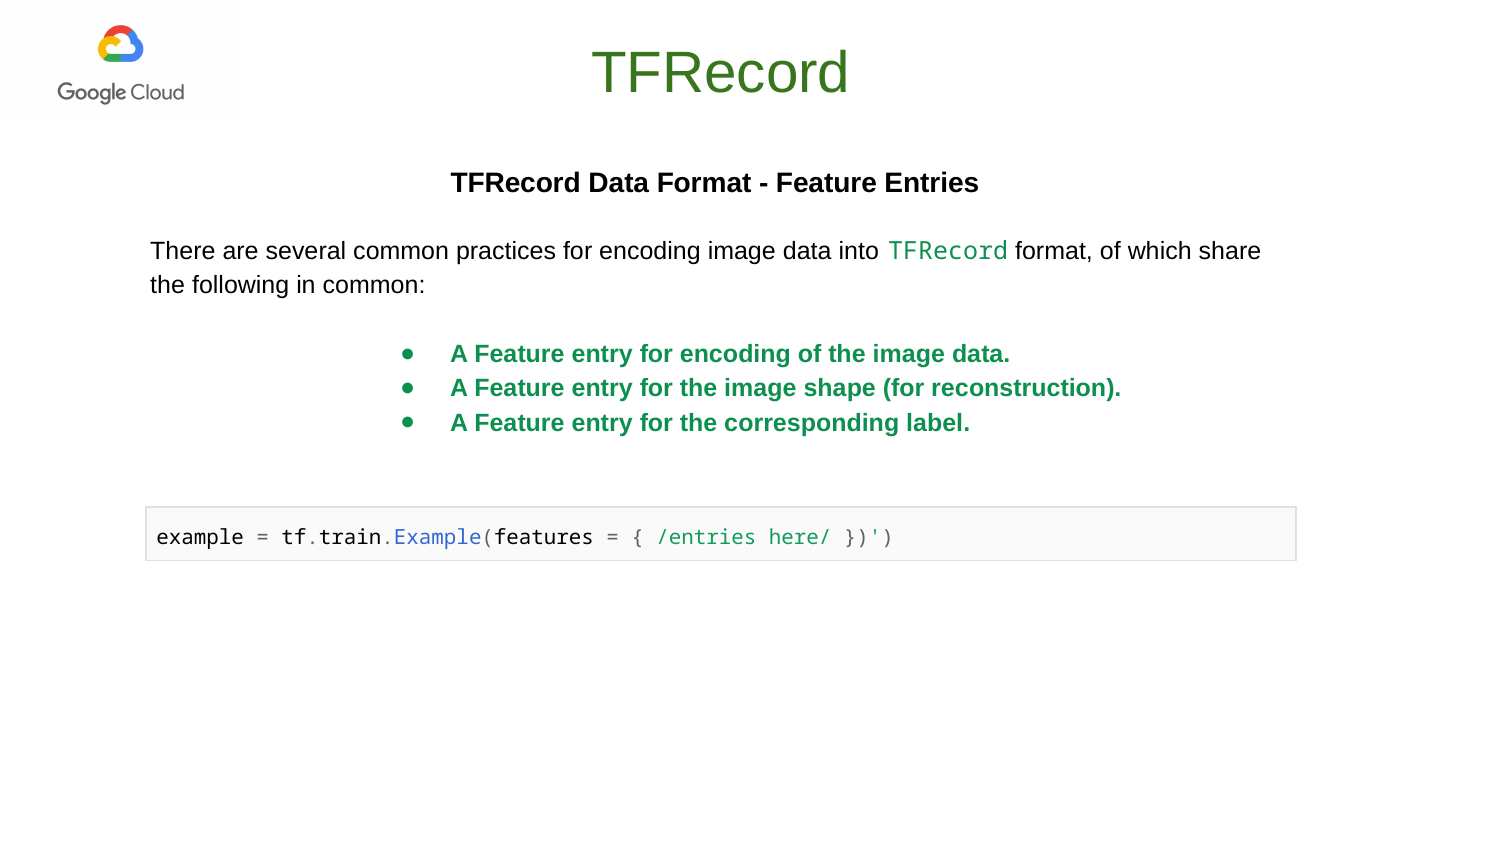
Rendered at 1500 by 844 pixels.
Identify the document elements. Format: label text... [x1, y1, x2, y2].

picture [0, 0, 241, 121]
table_header example = tf.train.Example(features = { /entries here/ })') [147, 508, 1295, 560]
text_box TFRecord Data Format - Feature Entries There are several common practices for encoding image data into TFRecord format, of which share the following in common: A Feature entry for encoding of the image data. A Feature entry for the image shape (for reconstruction). A Feature entry for the corresponding label. [135, 149, 1296, 742]
subtitle TFRecord [22, 19, 1420, 150]
